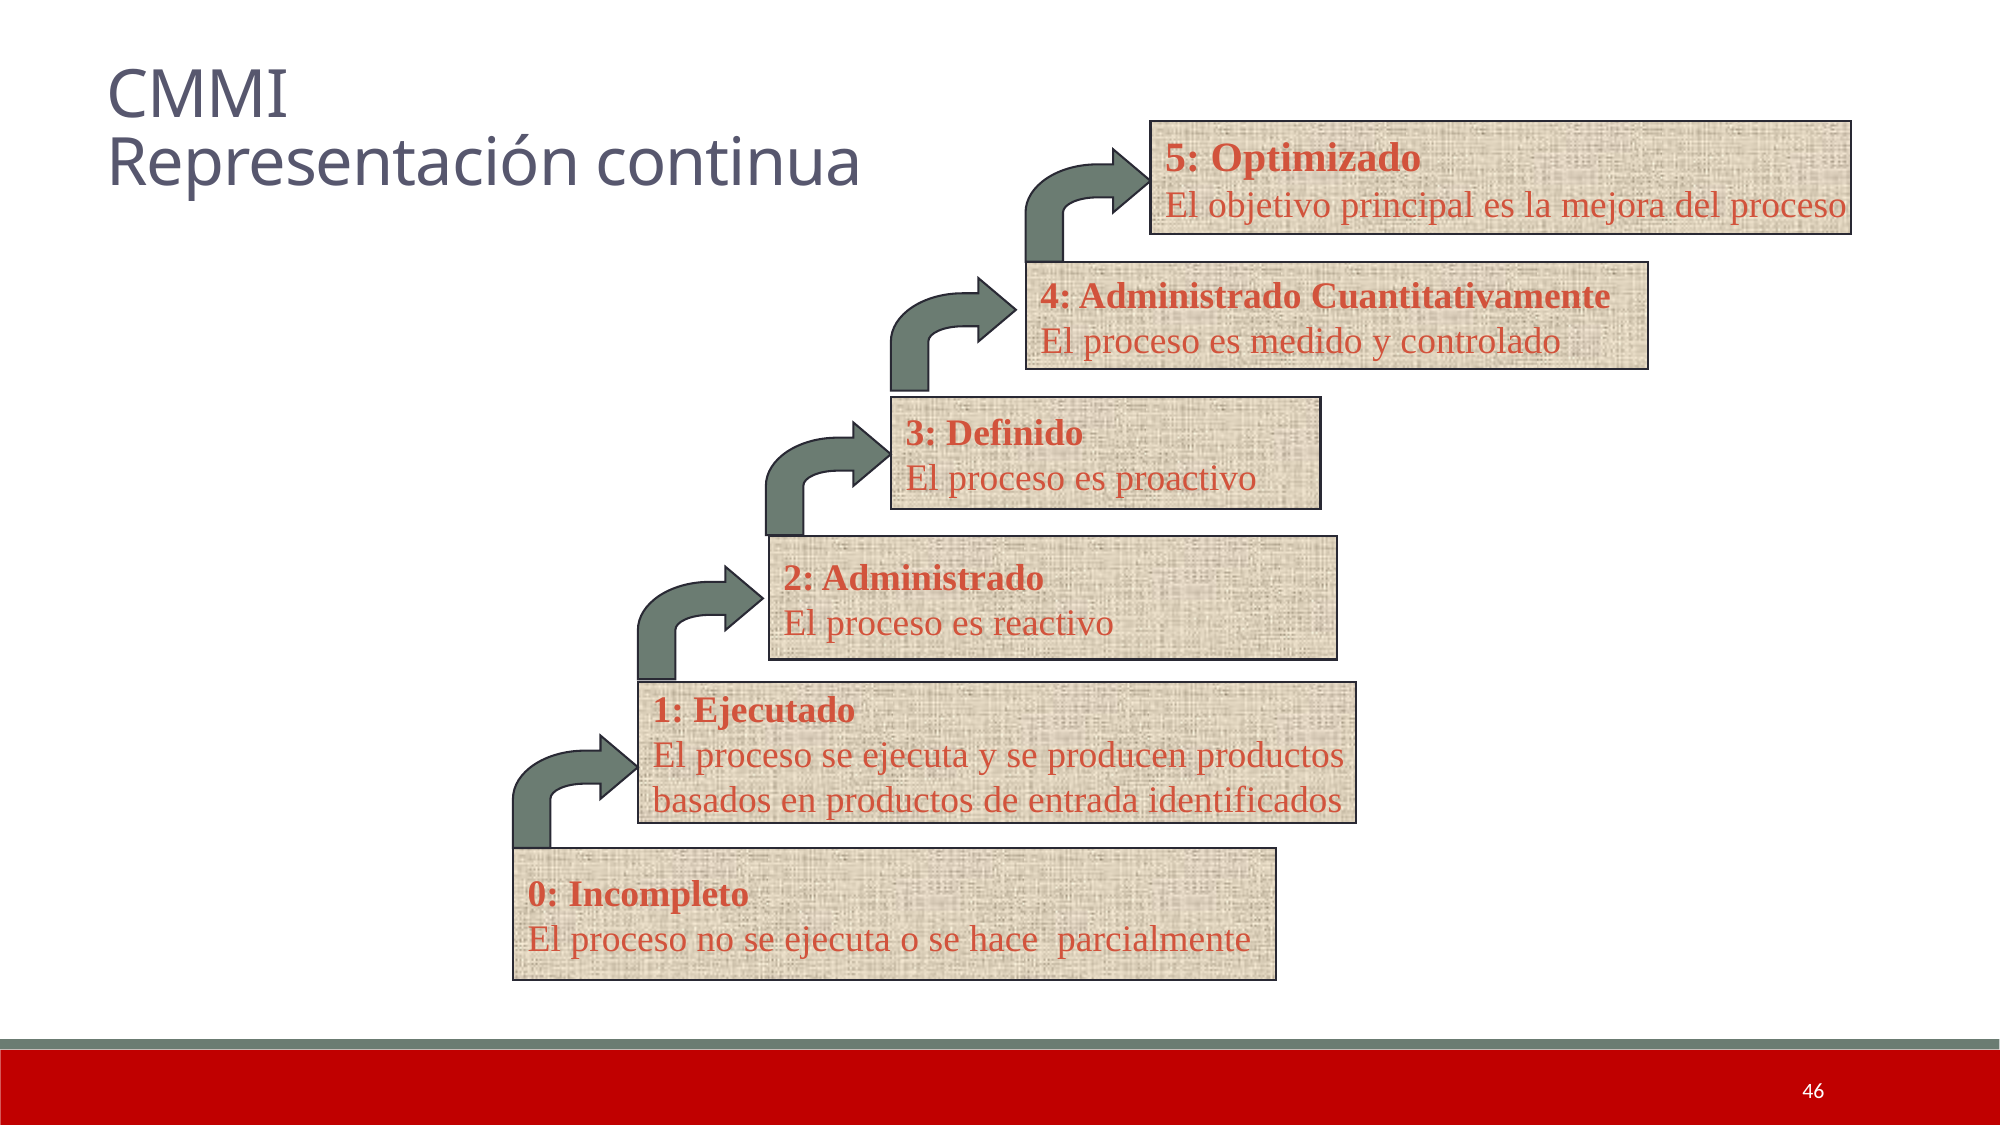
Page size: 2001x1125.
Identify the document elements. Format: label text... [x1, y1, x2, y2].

slide_number 46 [1624, 1059, 1840, 1120]
text_box 2: Administrado El proceso es reactivo [768, 536, 1337, 660]
text_box 1: Ejecutado El proceso se ejecuta y se producen productos basados en productos de entrada identificados [637, 682, 1356, 823]
text_box 4: Administrado Cuantitativamente El proceso es medido y controlado [1025, 261, 1648, 370]
text_box 3: Definido El proceso es proactivo [890, 397, 1321, 509]
text_box [765, 422, 891, 536]
text_box 5: Optimizado El objetivo principal es la mejora del proceso [1150, 121, 1852, 234]
text_box [512, 735, 638, 849]
text_box [1025, 149, 1151, 262]
title CMMI Representación continua [91, 56, 1321, 207]
text_box 0: Incompleto El proceso no se ejecuta o se hace parcialmente [512, 847, 1277, 981]
text_box [637, 566, 763, 680]
text_box [890, 278, 1016, 391]
